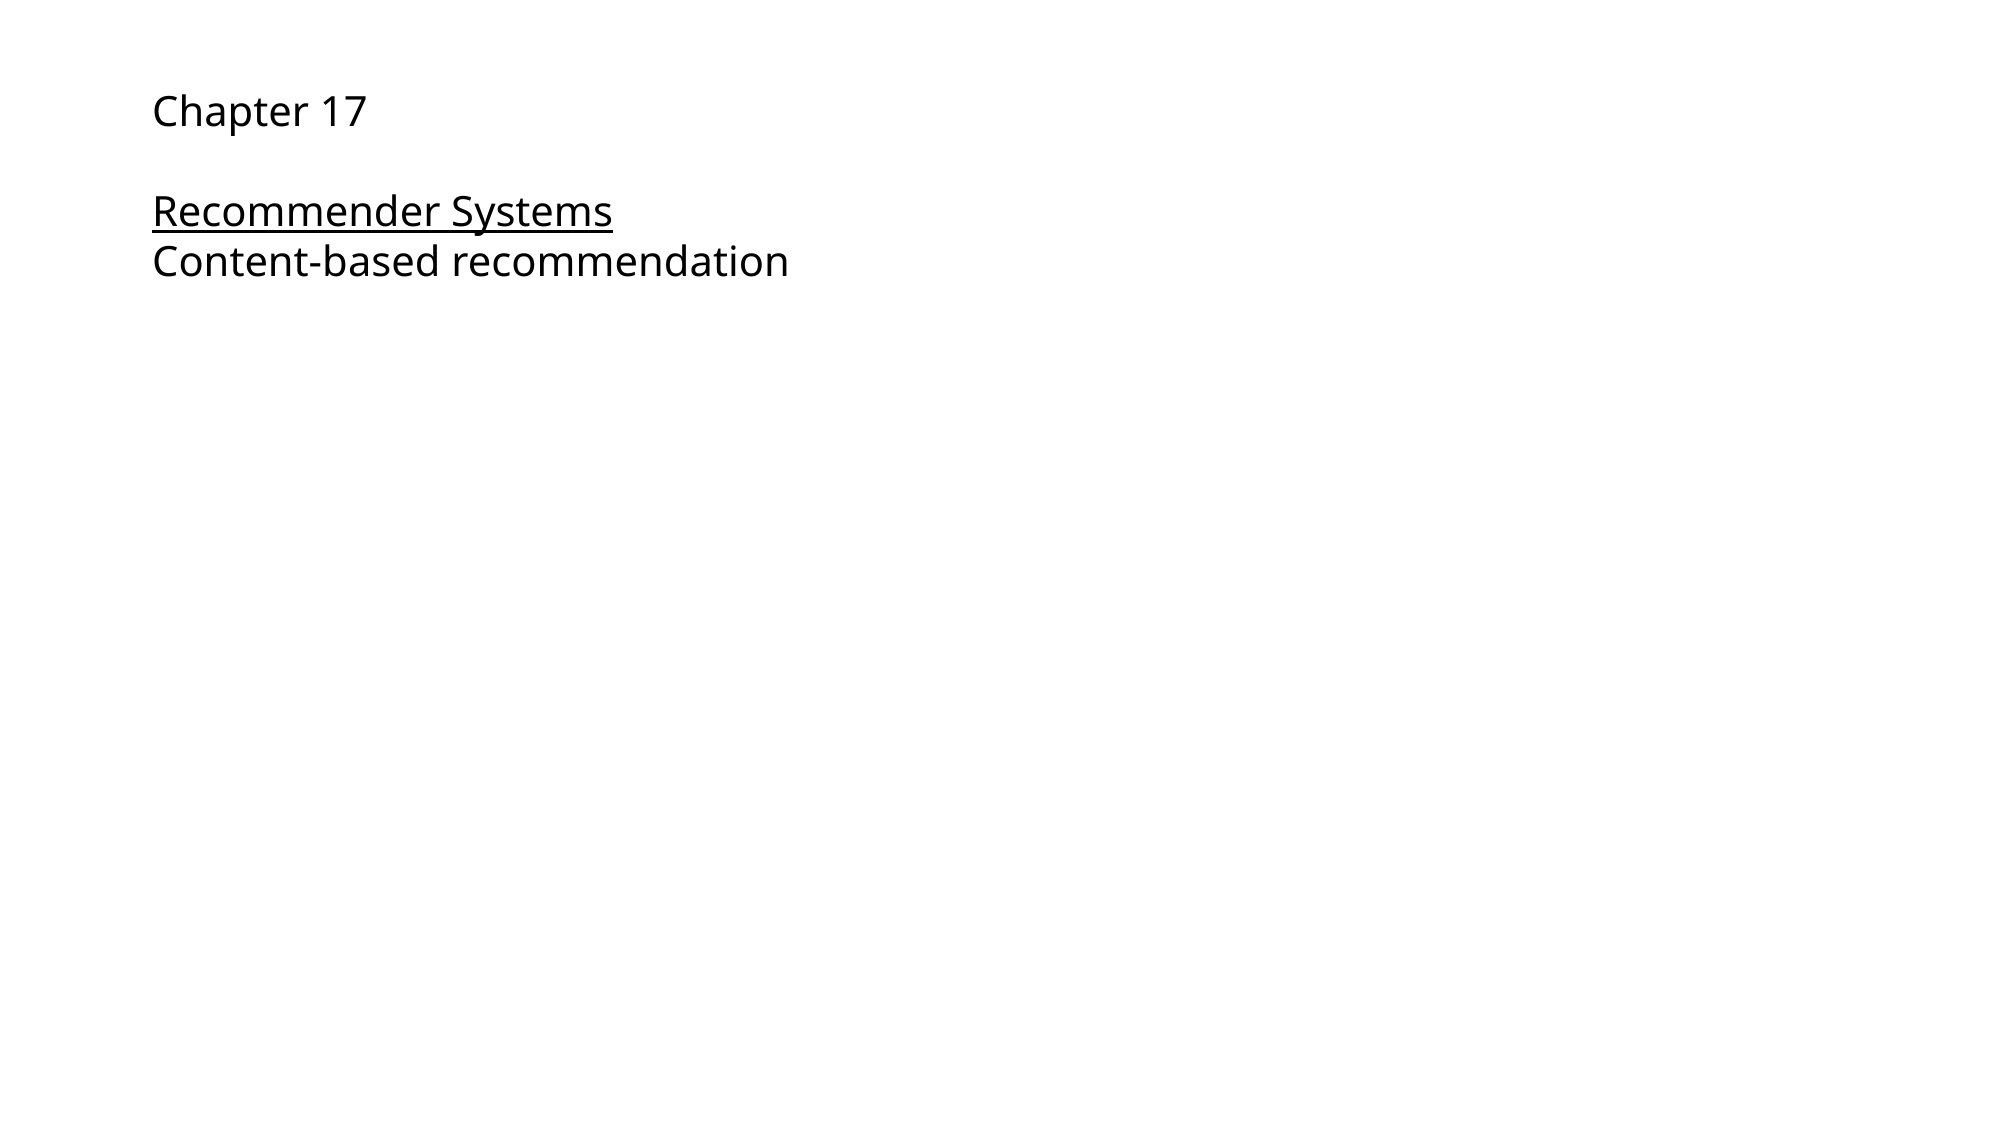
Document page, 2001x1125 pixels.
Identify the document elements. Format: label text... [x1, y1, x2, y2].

text_box Chapter 17 Recommender Systems Content-based recommendation [137, 77, 1926, 293]
